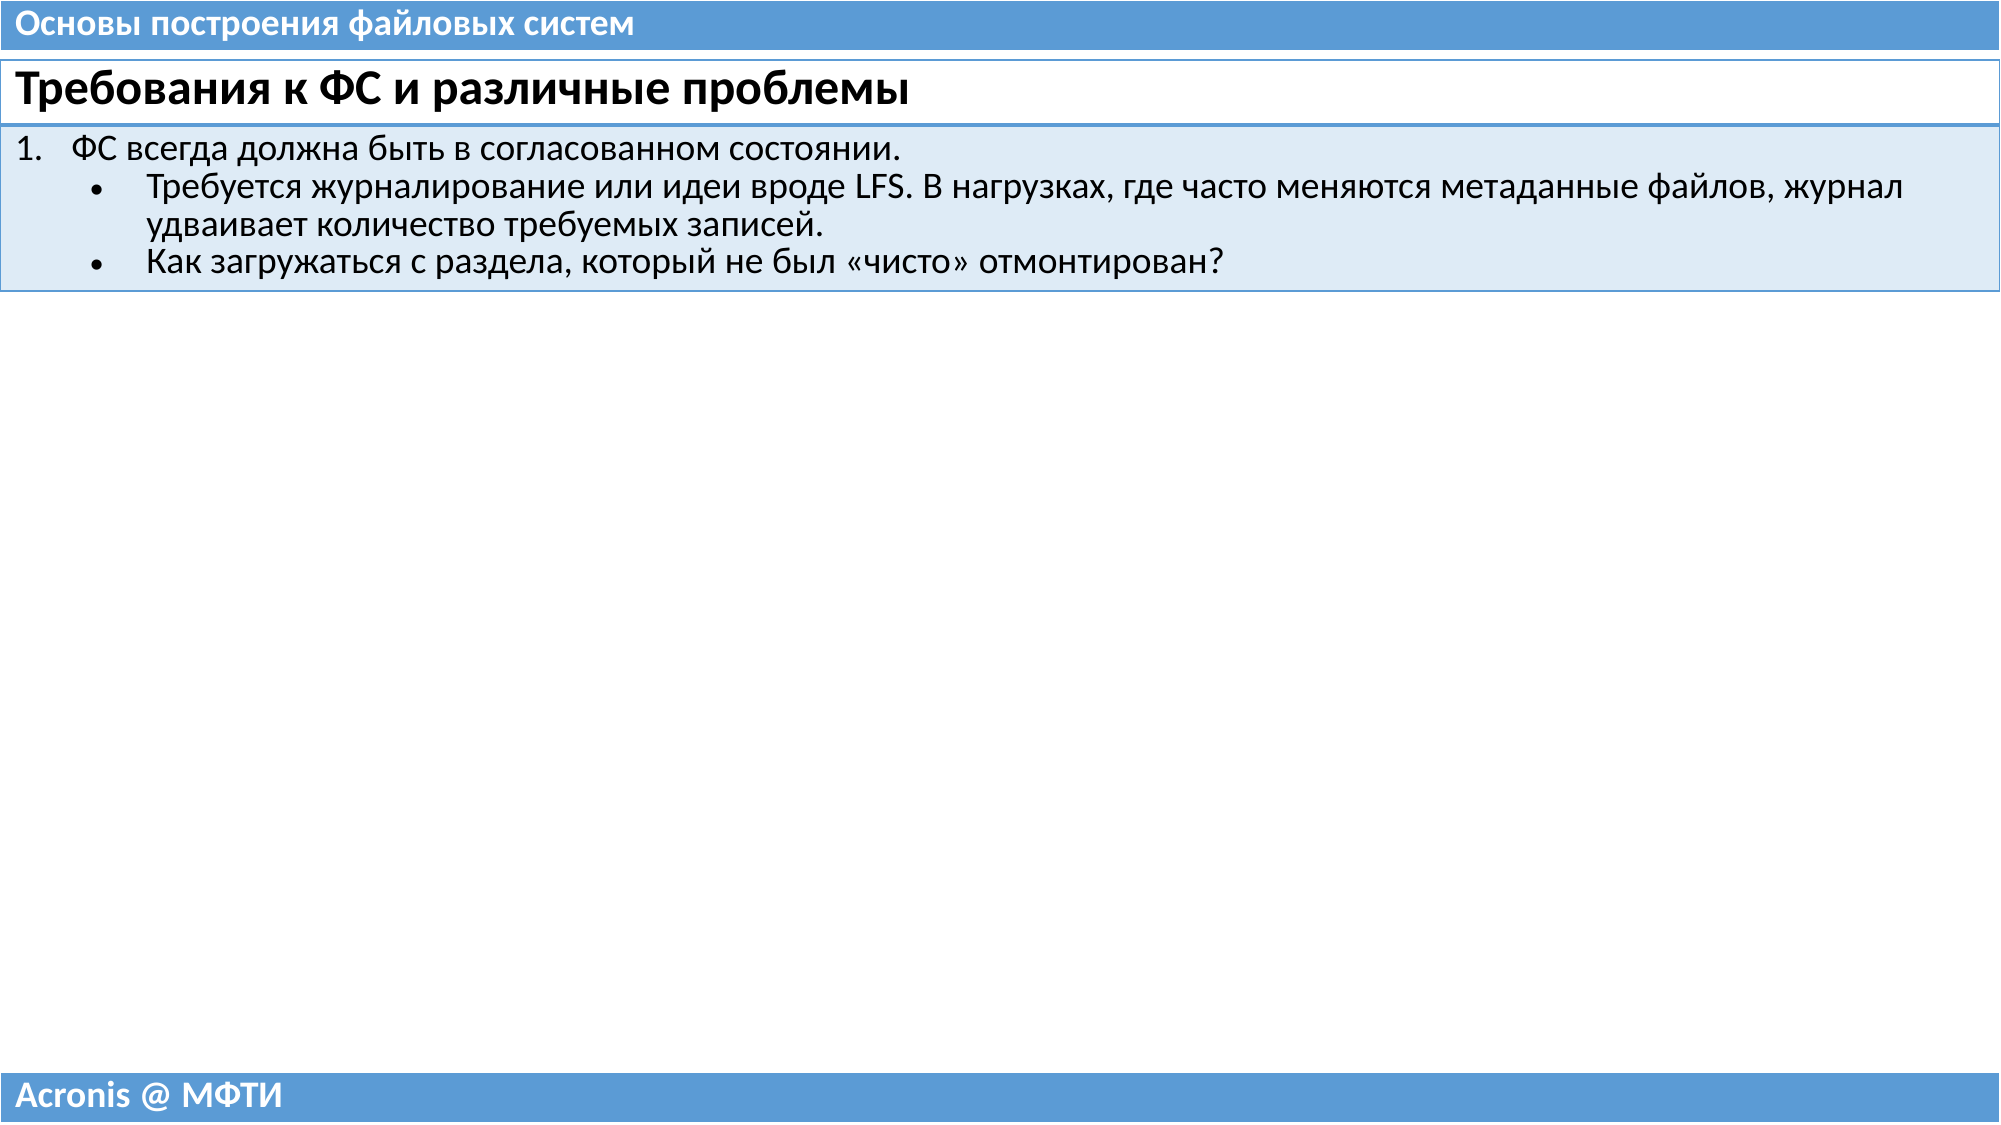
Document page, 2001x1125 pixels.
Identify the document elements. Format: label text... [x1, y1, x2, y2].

table_header Требования к ФС и различные проблемы [1, 61, 1999, 123]
table_header Acronis @ МФТИ [1, 1073, 1999, 1122]
table_header Основы построения файловых систем [1, 1, 1999, 50]
table_cell ФС всегда должна быть в согласованном состоянии. Требуется журналирование или идеи вроде LFS. В нагрузках, где часто меняются метаданные файлов, журнал удваивает количество требуемых записей. Как загружаться с раздела, который не был «чисто» отмонтирован? [1, 127, 1999, 290]
